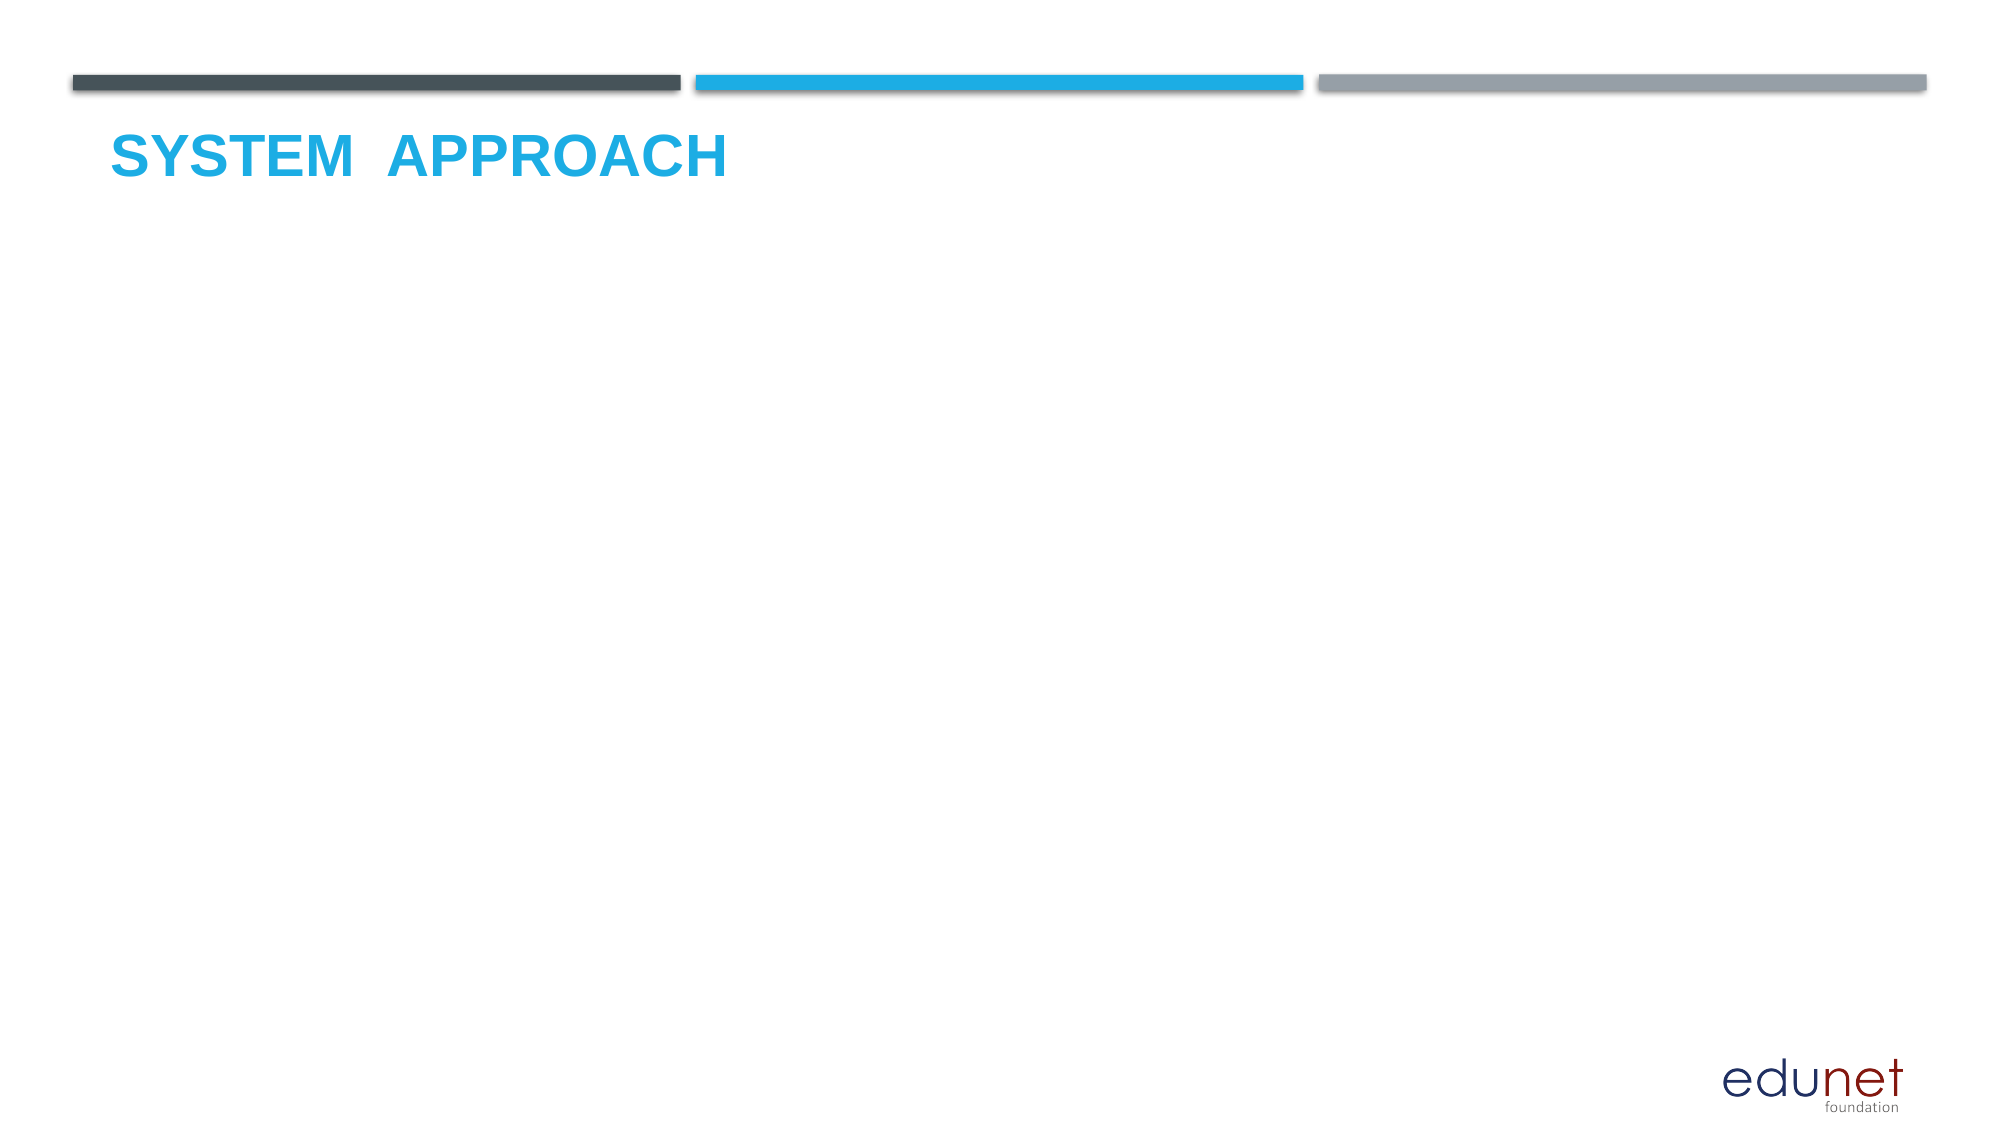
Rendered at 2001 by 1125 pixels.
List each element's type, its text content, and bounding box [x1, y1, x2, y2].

title System Approach [95, 108, 1905, 196]
picture [1719, 1056, 1905, 1116]
